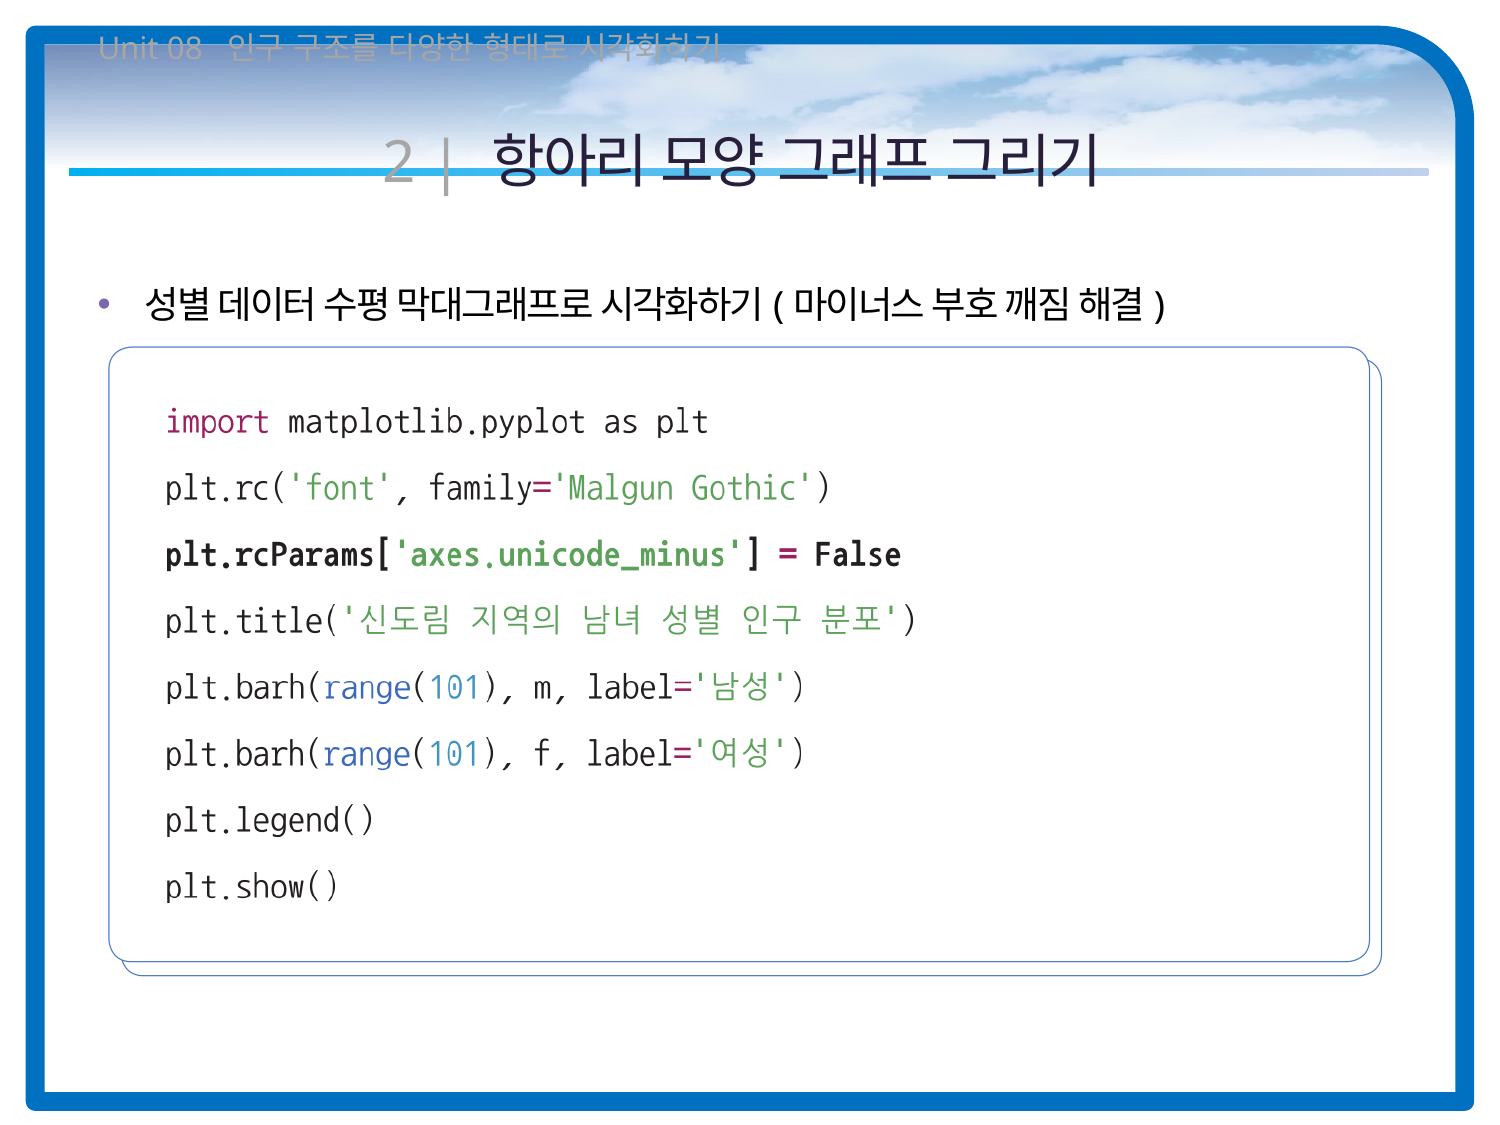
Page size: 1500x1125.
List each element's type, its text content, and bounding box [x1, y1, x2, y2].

text_box 성별 데이터 수평 막대그래프로 시각화하기(마이너스 부호 깨짐 해결) [82, 251, 1402, 734]
text_box 2 | 항아리 모양 그래프 그리기 [217, 117, 1268, 202]
picture [98, 341, 1386, 982]
text_box Unit 08 인구 구조를 다양한 형태로 시각화하기 [82, 0, 1133, 74]
